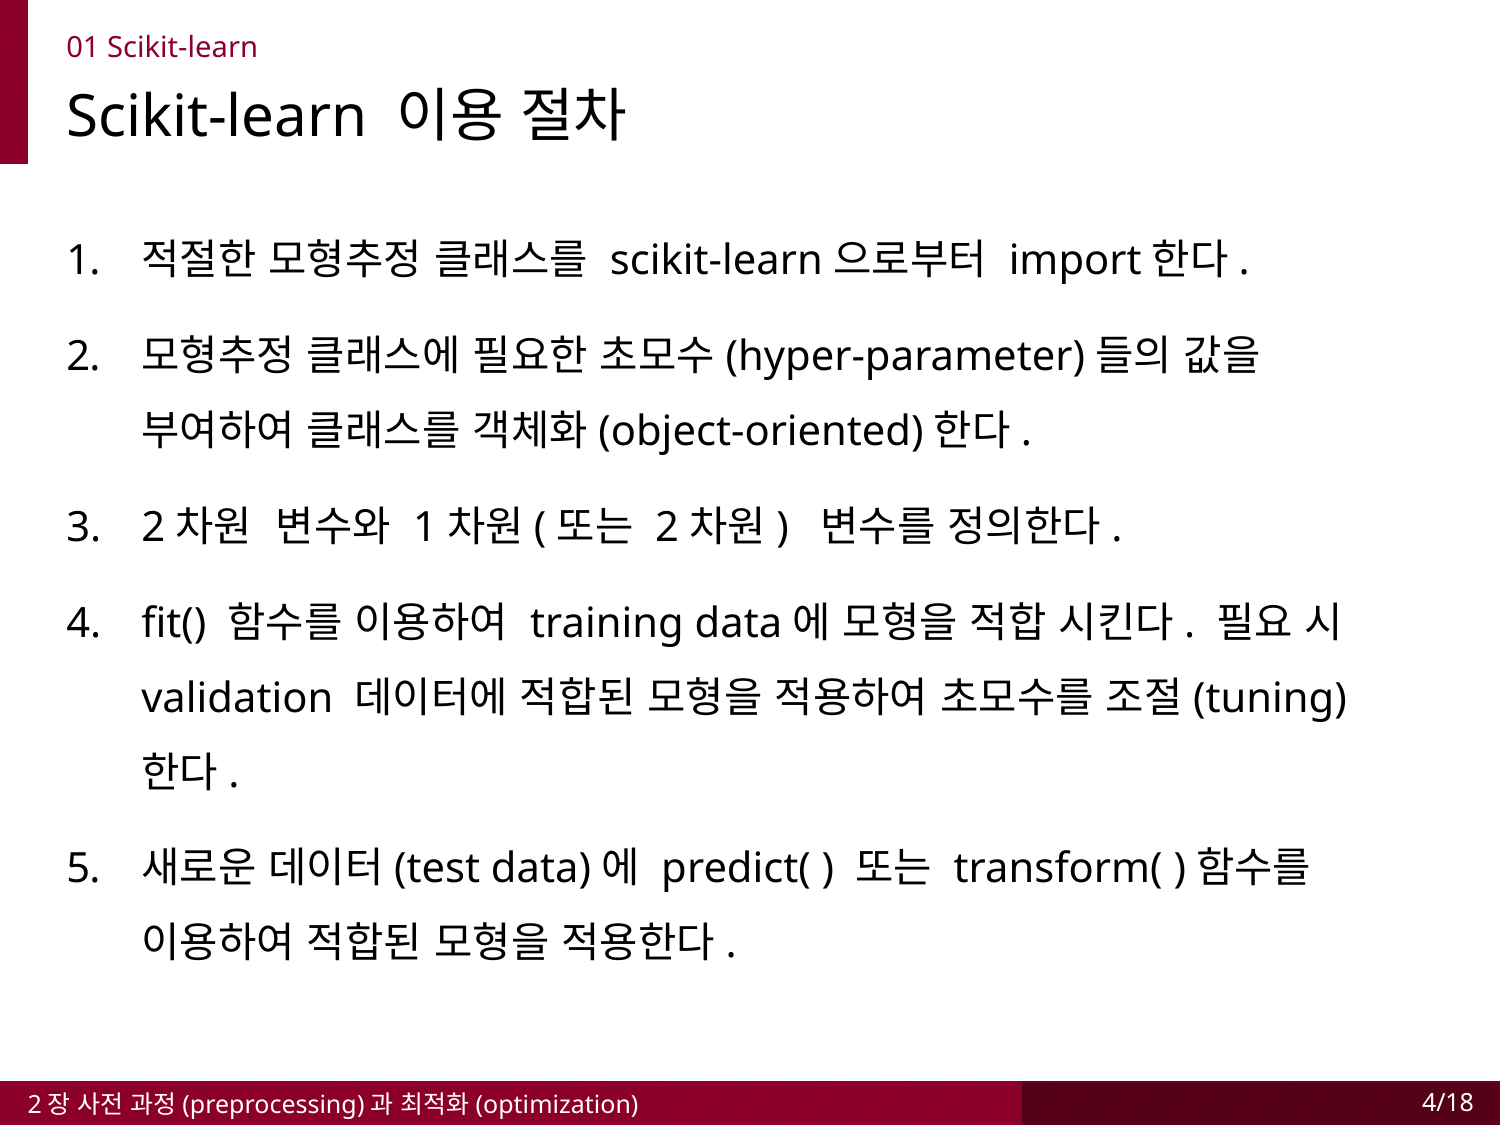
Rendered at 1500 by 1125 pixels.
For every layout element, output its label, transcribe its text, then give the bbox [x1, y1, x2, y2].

list Scikit-learn 이용 절차 [51, 78, 1436, 163]
list 01 Scikit-learn [51, 24, 1436, 65]
footer 2장 사전 과정(preprocessing)과 최적화(optimization) [12, 1082, 673, 1125]
slide_number 4/18 [1151, 1082, 1490, 1125]
